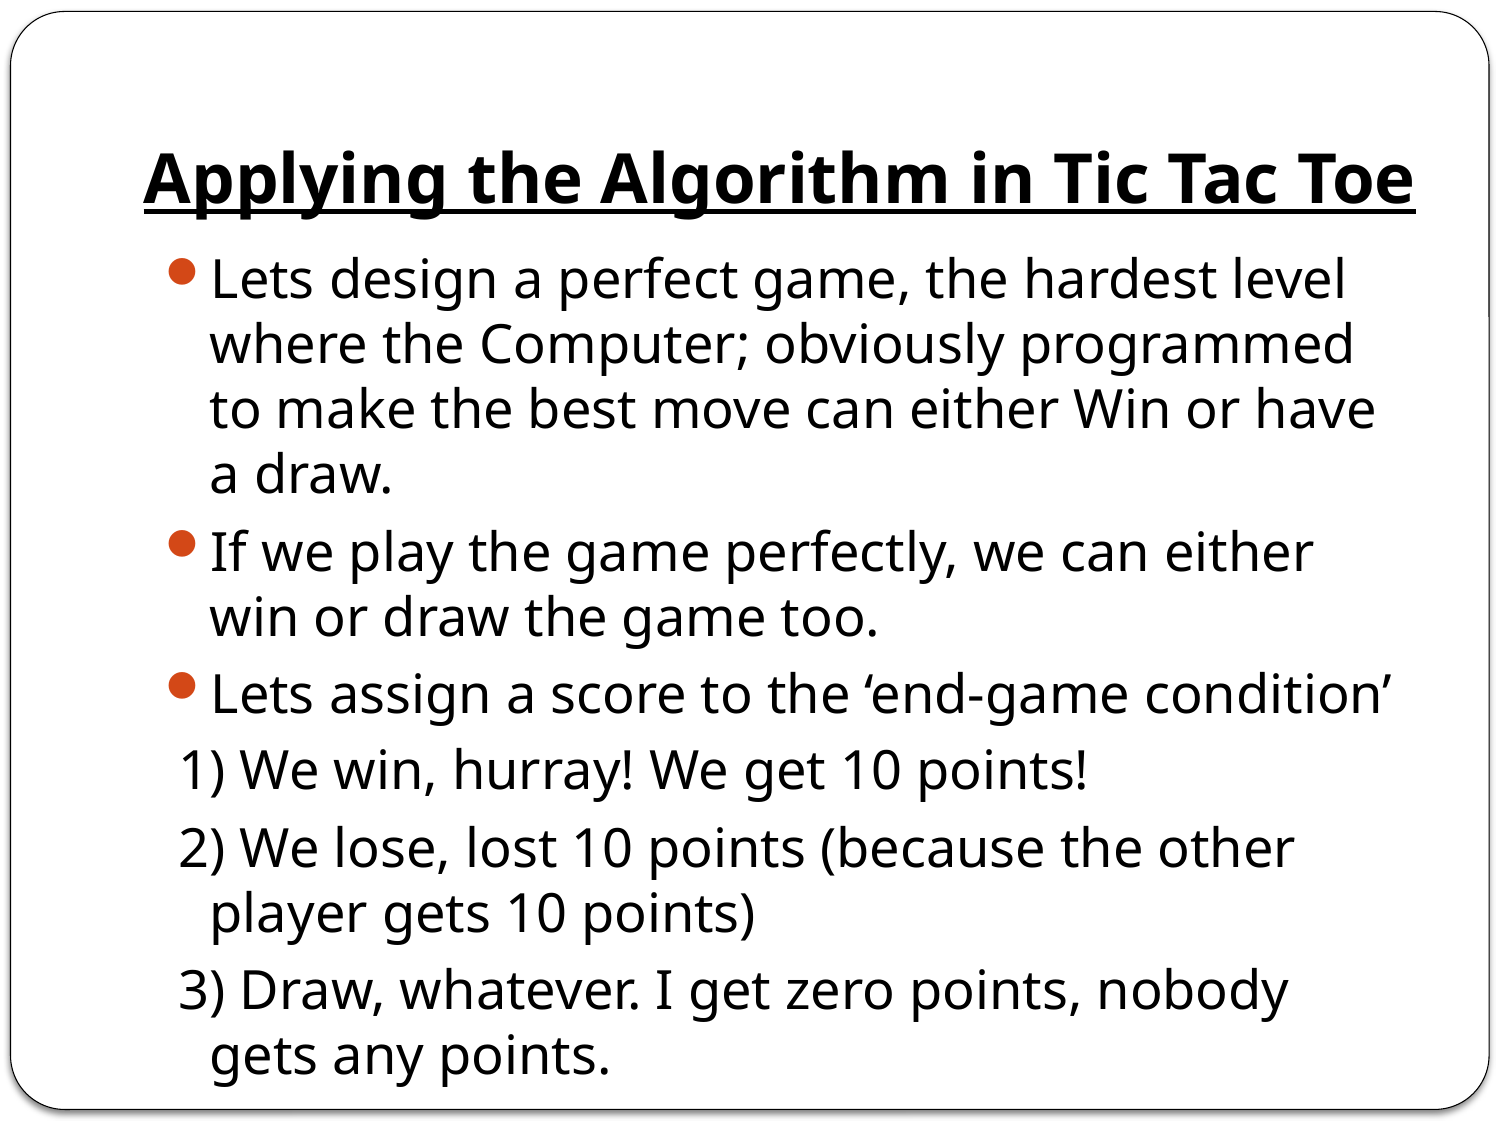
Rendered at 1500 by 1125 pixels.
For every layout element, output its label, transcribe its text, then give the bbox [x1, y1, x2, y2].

list Lets design a perfect game, the hardest level where the Computer; obviously programmed to make the best move can either Win or have a draw. If we play the game perfectly, we can either win or draw the game too. Lets assign a score to the ‘end-game condition’ 1) We win, hurray! We get 10 points! 2) We lose, lost 10 points (because the other player gets 10 points) 3) Draw, whatever. I get zero points, nobody gets any points. [150, 237, 1425, 1067]
title Applying the Algorithm in Tic Tac Toe [128, 45, 1442, 233]
